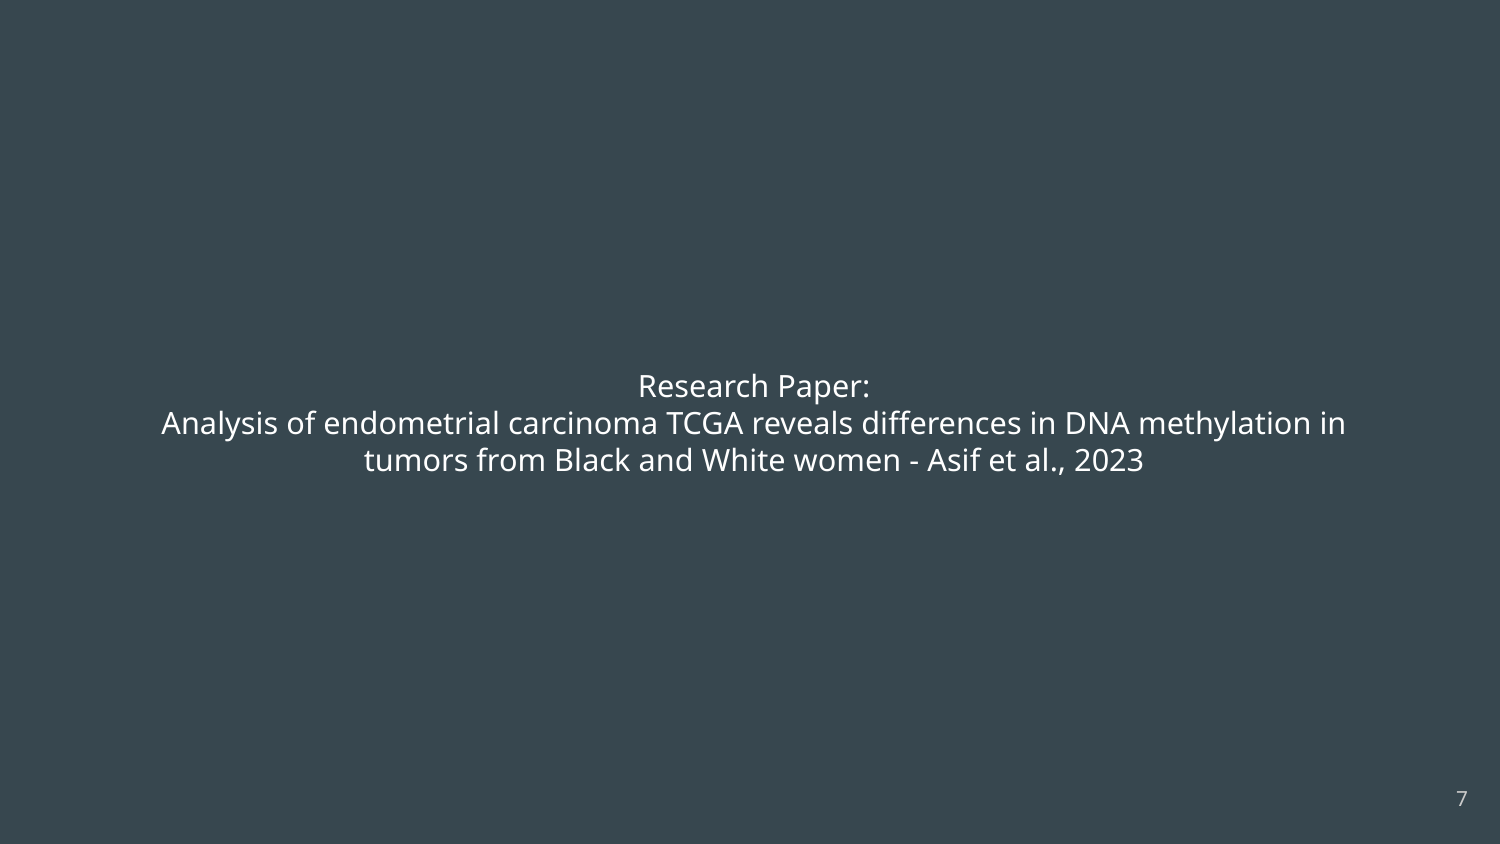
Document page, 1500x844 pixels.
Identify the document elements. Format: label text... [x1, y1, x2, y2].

slide_number ‹#› [1392, 767, 1483, 833]
title Research Paper: Analysis of endometrial carcinoma TCGA reveals differences in DNA methylation in tumors from Black and White women - Asif et al., 2023 [110, 351, 1399, 493]
